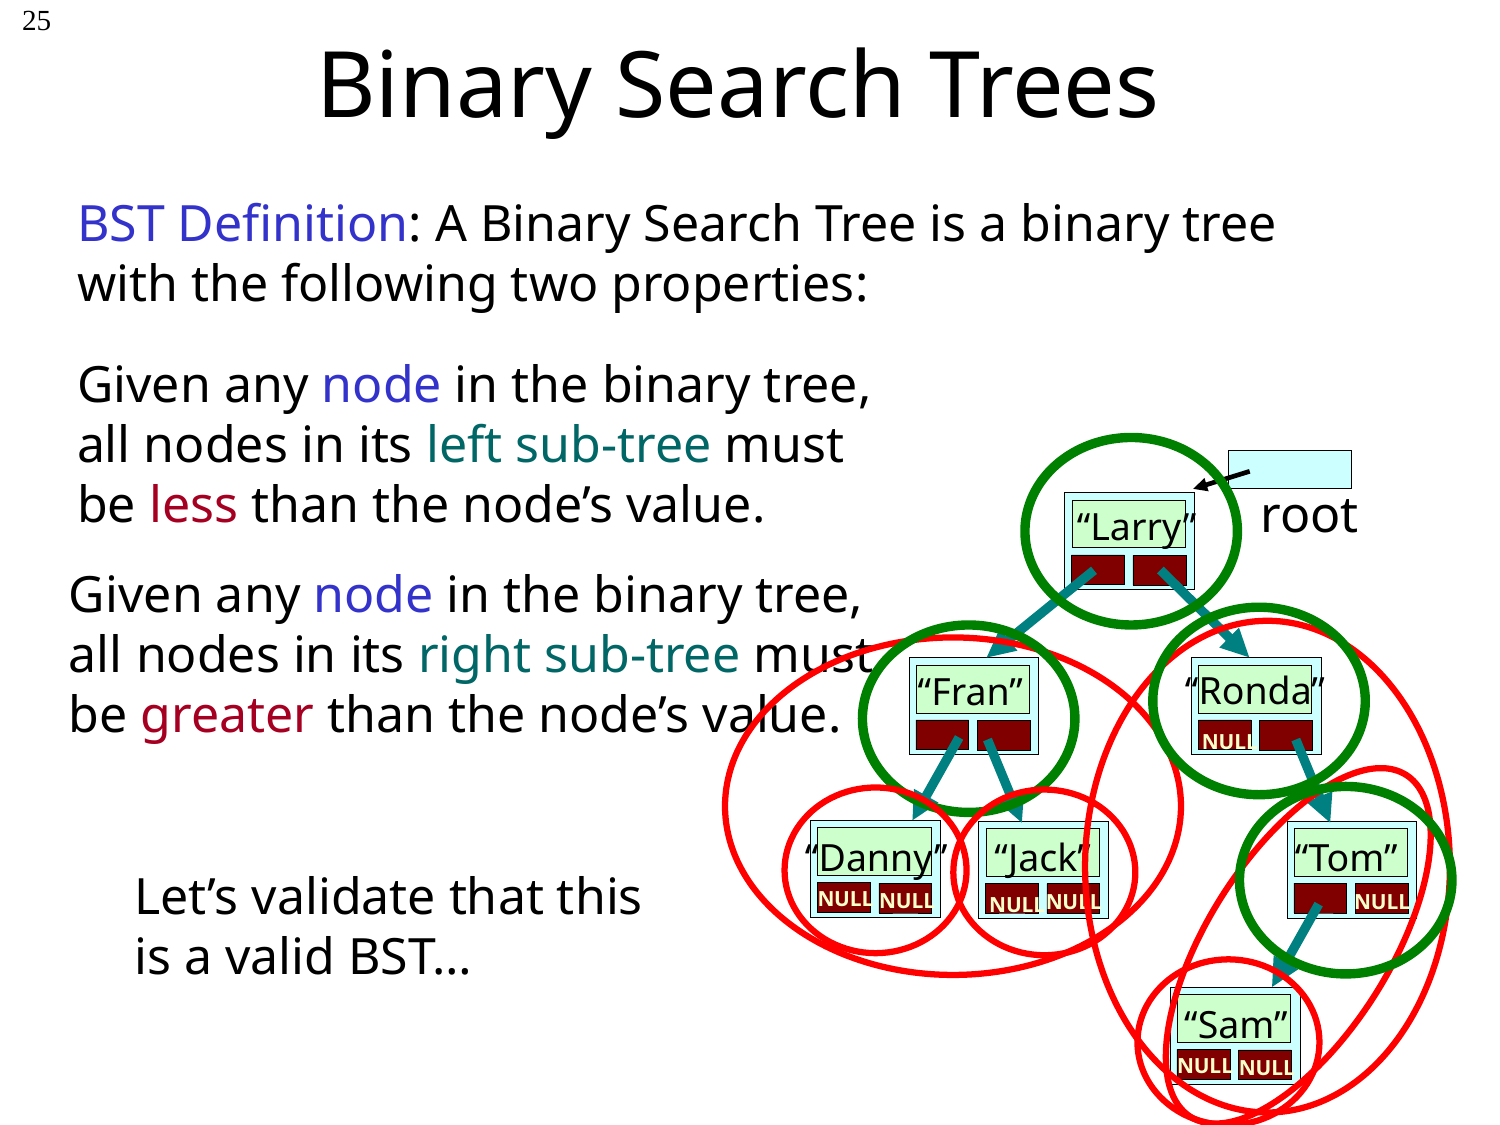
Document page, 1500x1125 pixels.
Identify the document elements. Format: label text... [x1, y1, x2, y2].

text_box Given any node in the binary tree, all nodes in its right sub-tree must be greater than the node’s value. [54, 555, 757, 750]
text_box Given any node in the binary tree, all nodes in its left sub-tree must be less than the node’s value. [62, 345, 925, 540]
text_box [1160, 1097, 1297, 1125]
text_box [1429, 821, 1452, 939]
text_box BST Definition: A Binary Search Tree is a binary tree with the following two properties: [62, 184, 1380, 320]
text_box Let’s validate that this is a valid BST… [119, 856, 659, 992]
text_box [1429, 752, 1450, 858]
text_box [1280, 1097, 1332, 1112]
title Binary Search Trees [112, 0, 1388, 175]
text_box [1082, 437, 1181, 448]
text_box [762, 449, 1426, 1088]
text_box [1429, 912, 1447, 981]
text_box [725, 720, 757, 893]
slide_number 25 [0, 0, 67, 69]
